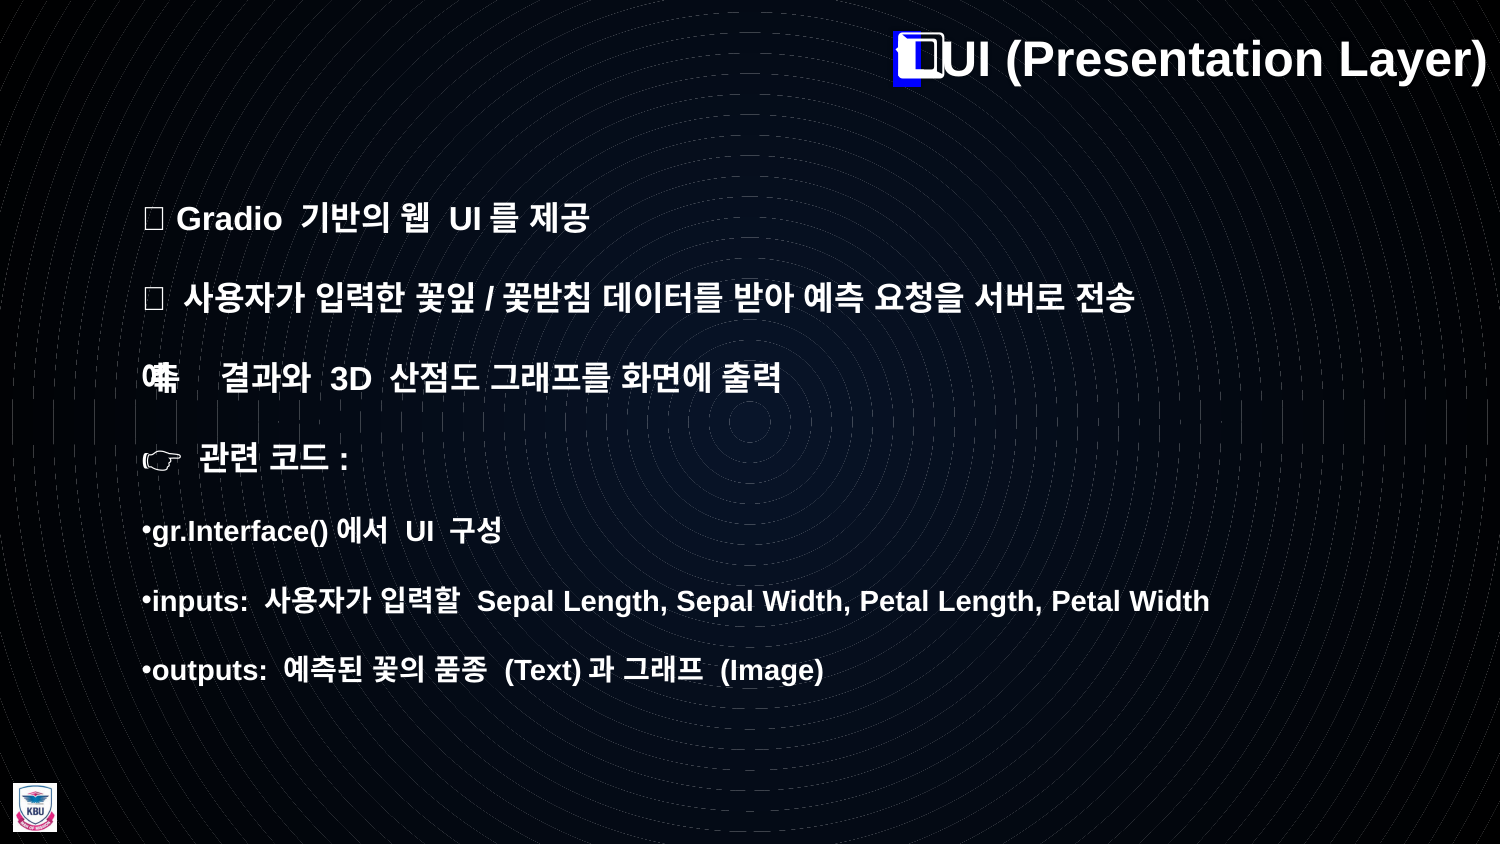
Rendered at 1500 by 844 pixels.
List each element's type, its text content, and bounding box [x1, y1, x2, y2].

picture [13, 783, 57, 832]
text_box 1️⃣ UI (Presentation Layer) [652, 9, 1500, 104]
text_box 📍 Gradio 기반의 웹 UI를 제공 📍 사용자가 입력한 꽃잎/꽃받침 데이터를 받아 예측 요청을 서버로 전송 📍 예측 결과와 3D 산점도 그래프를 화면에 출력 👉 관련 코드: gr.Interface()에서 UI 구성 inputs: 사용자가 입력할 Sepal Length, Sepal Width, Petal Length, Petal Width outputs: 예측된 꽃의 품종 (Text)과 그래프 (Image) [126, 150, 1435, 734]
